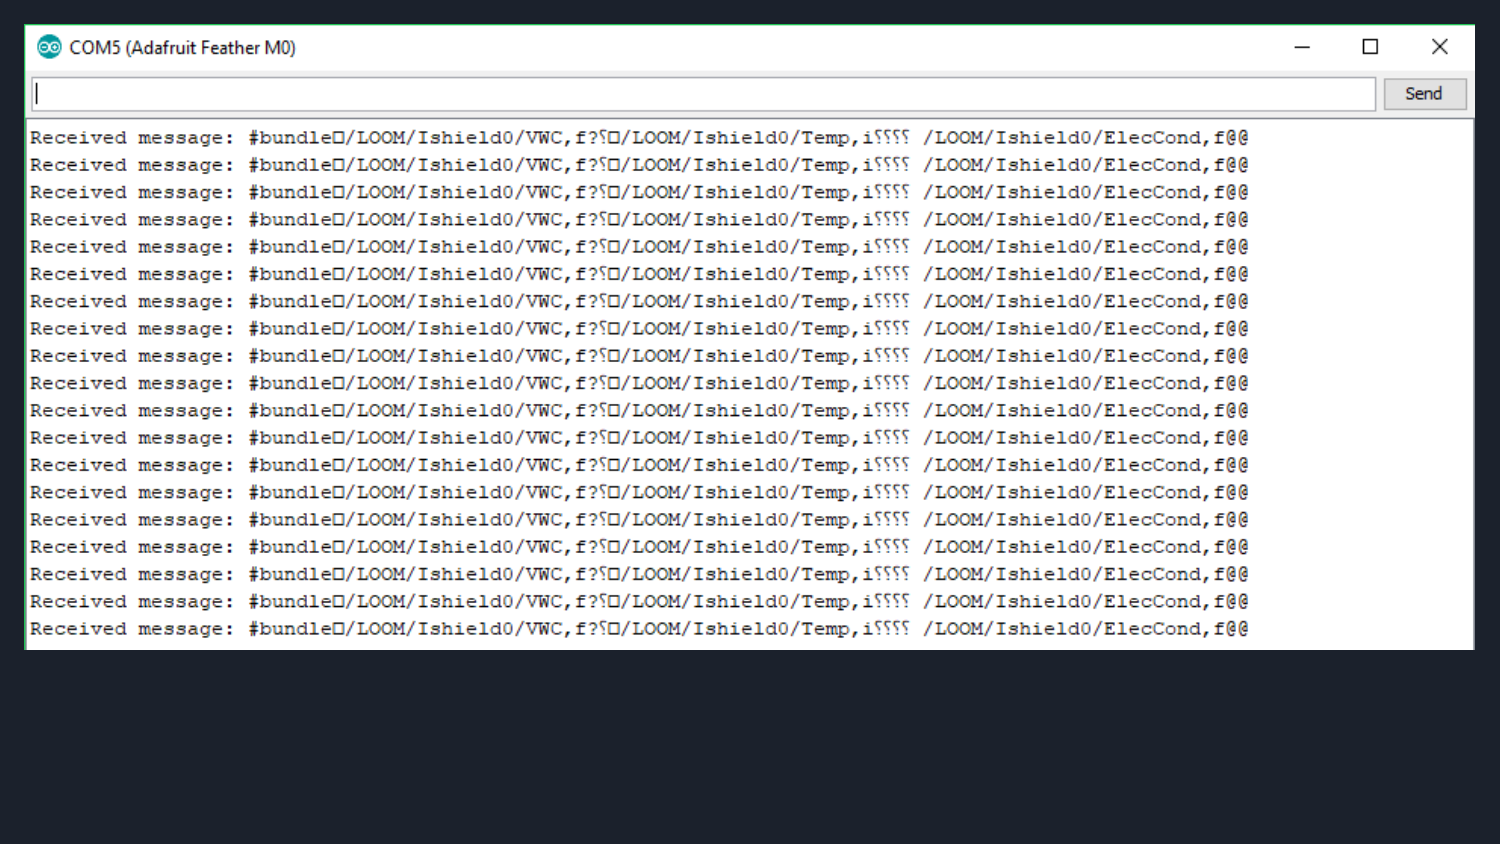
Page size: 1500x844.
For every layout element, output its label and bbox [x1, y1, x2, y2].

picture [24, 24, 1476, 650]
